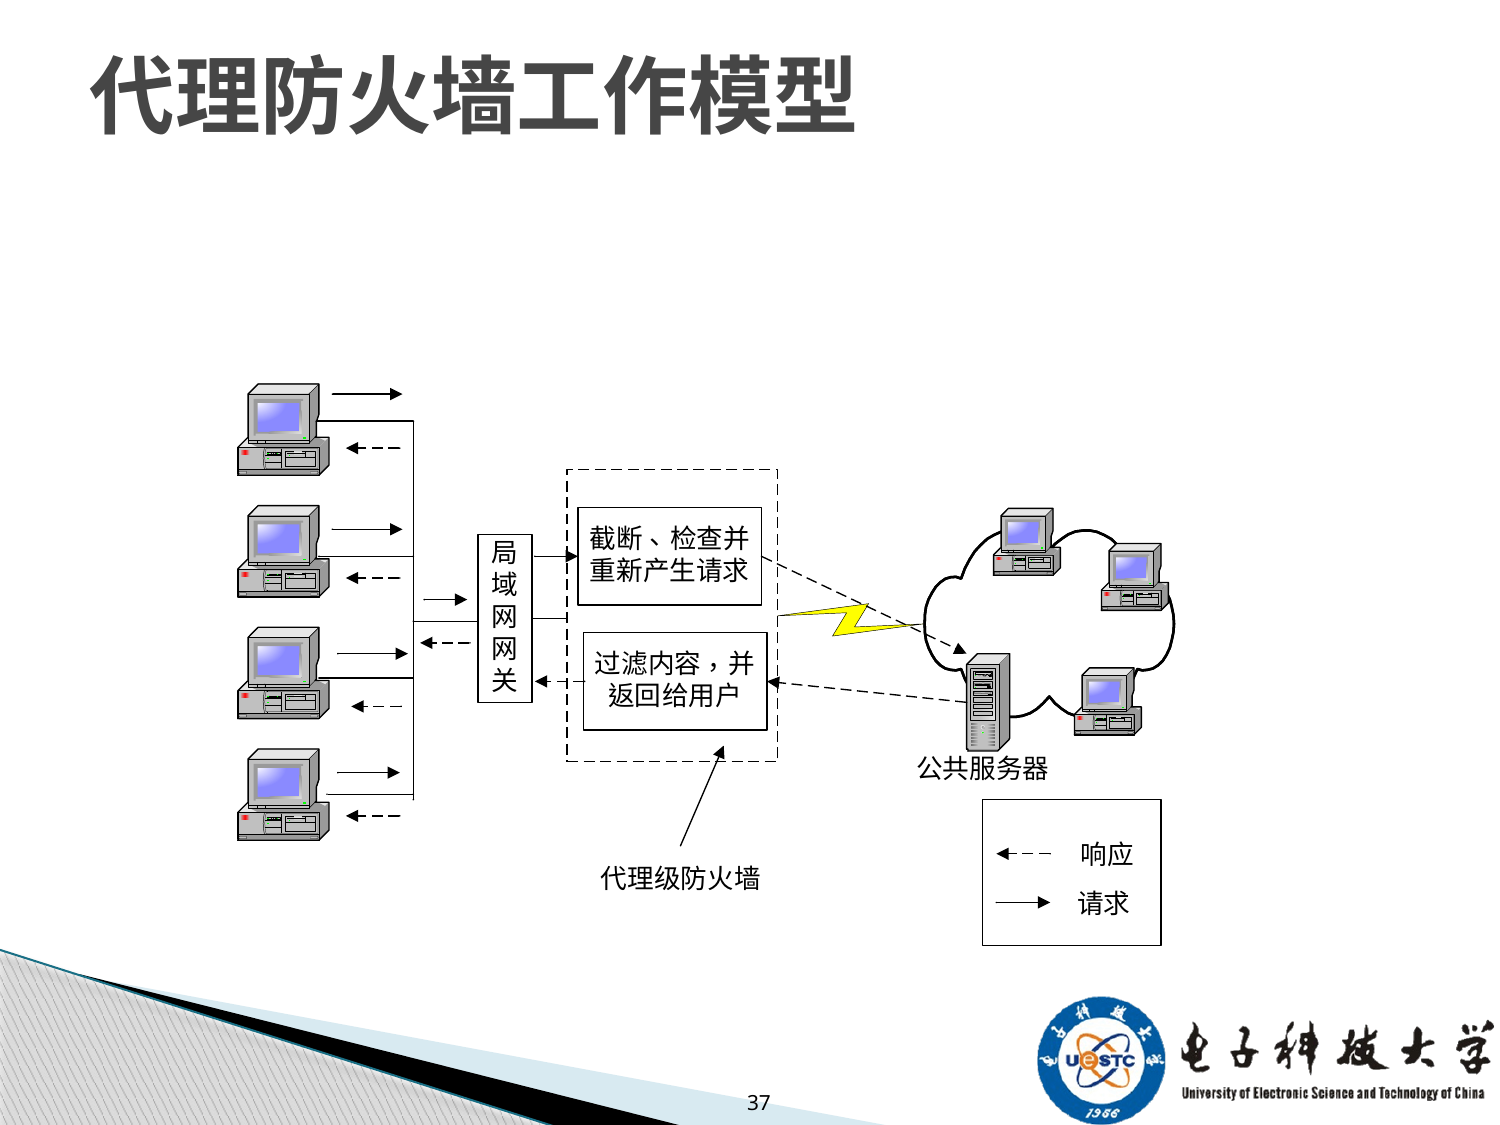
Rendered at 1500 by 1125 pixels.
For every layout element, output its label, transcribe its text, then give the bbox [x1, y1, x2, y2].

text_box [234, 377, 1193, 950]
slide_number 37 [701, 1051, 786, 1125]
title 代理防火墙工作模型 [75, 0, 1425, 187]
picture [1037, 995, 1495, 1125]
